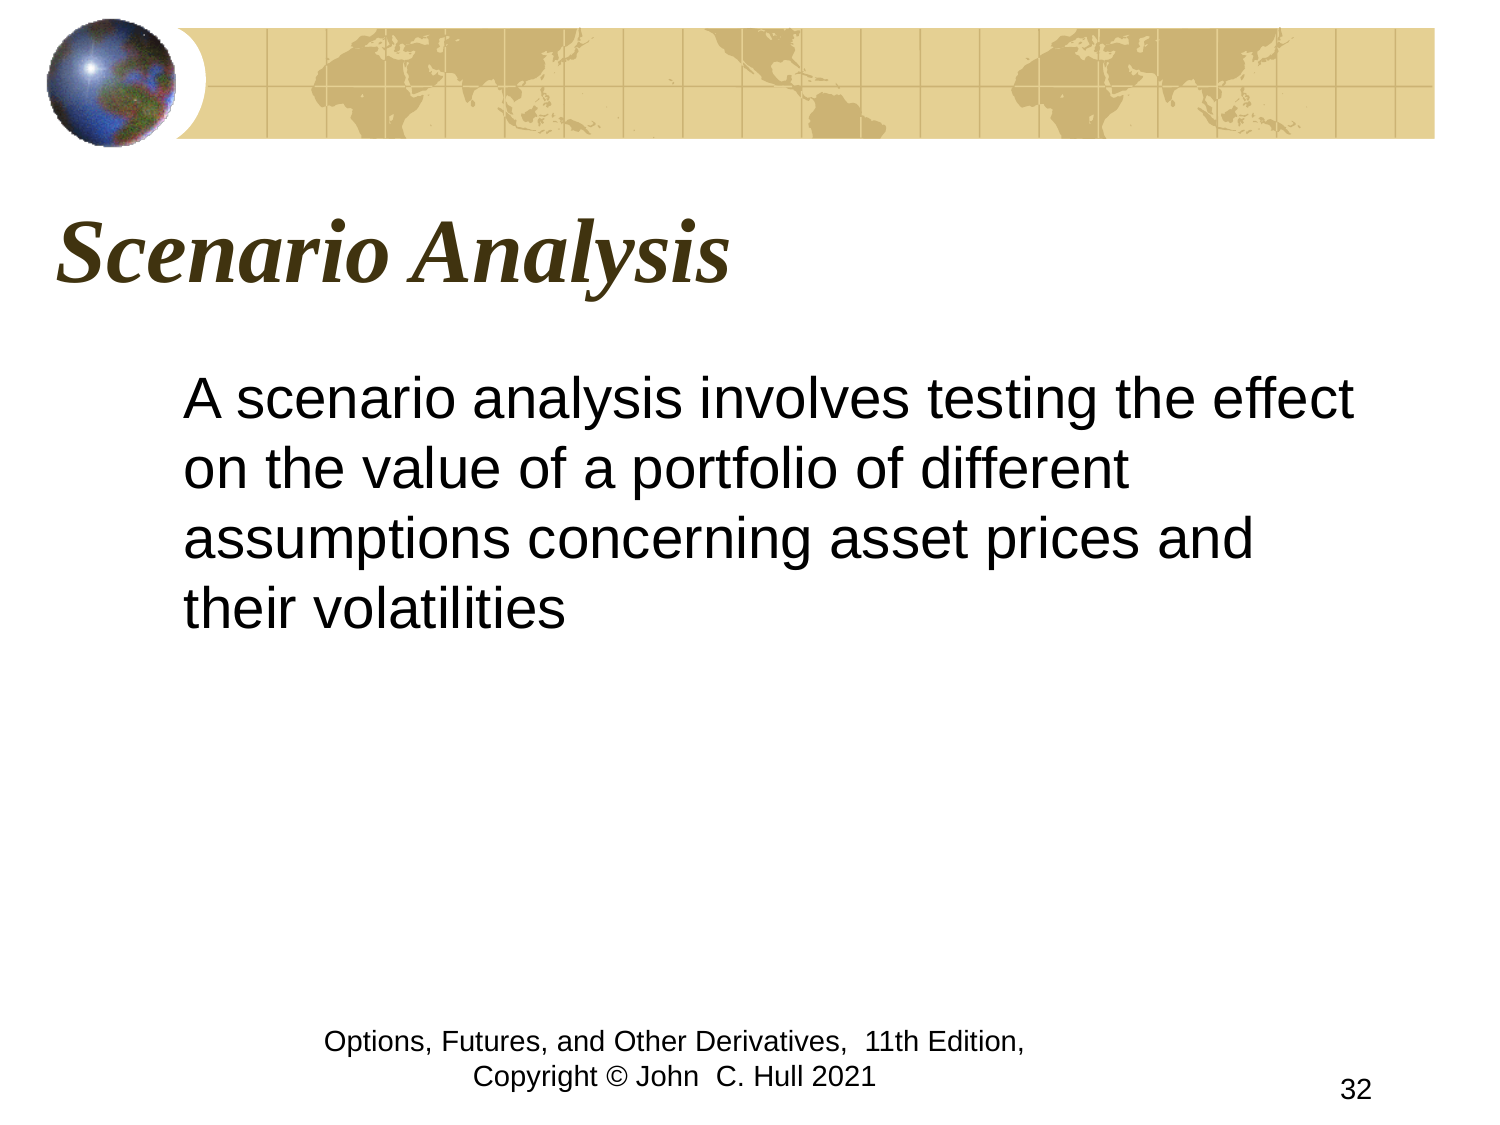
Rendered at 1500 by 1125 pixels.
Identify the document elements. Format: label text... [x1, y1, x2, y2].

list A scenario analysis involves testing the effect on the value of a portfolio of different assumptions concerning asset prices and their volatilities [112, 352, 1388, 1028]
footer Options, Futures, and Other Derivatives, 11th Edition, Copyright © John C. Hull 2021 [262, 1024, 1088, 1101]
title Scenario Analysis [40, 152, 1316, 341]
slide_number 32 [1074, 1037, 1388, 1113]
picture [42, 14, 190, 151]
